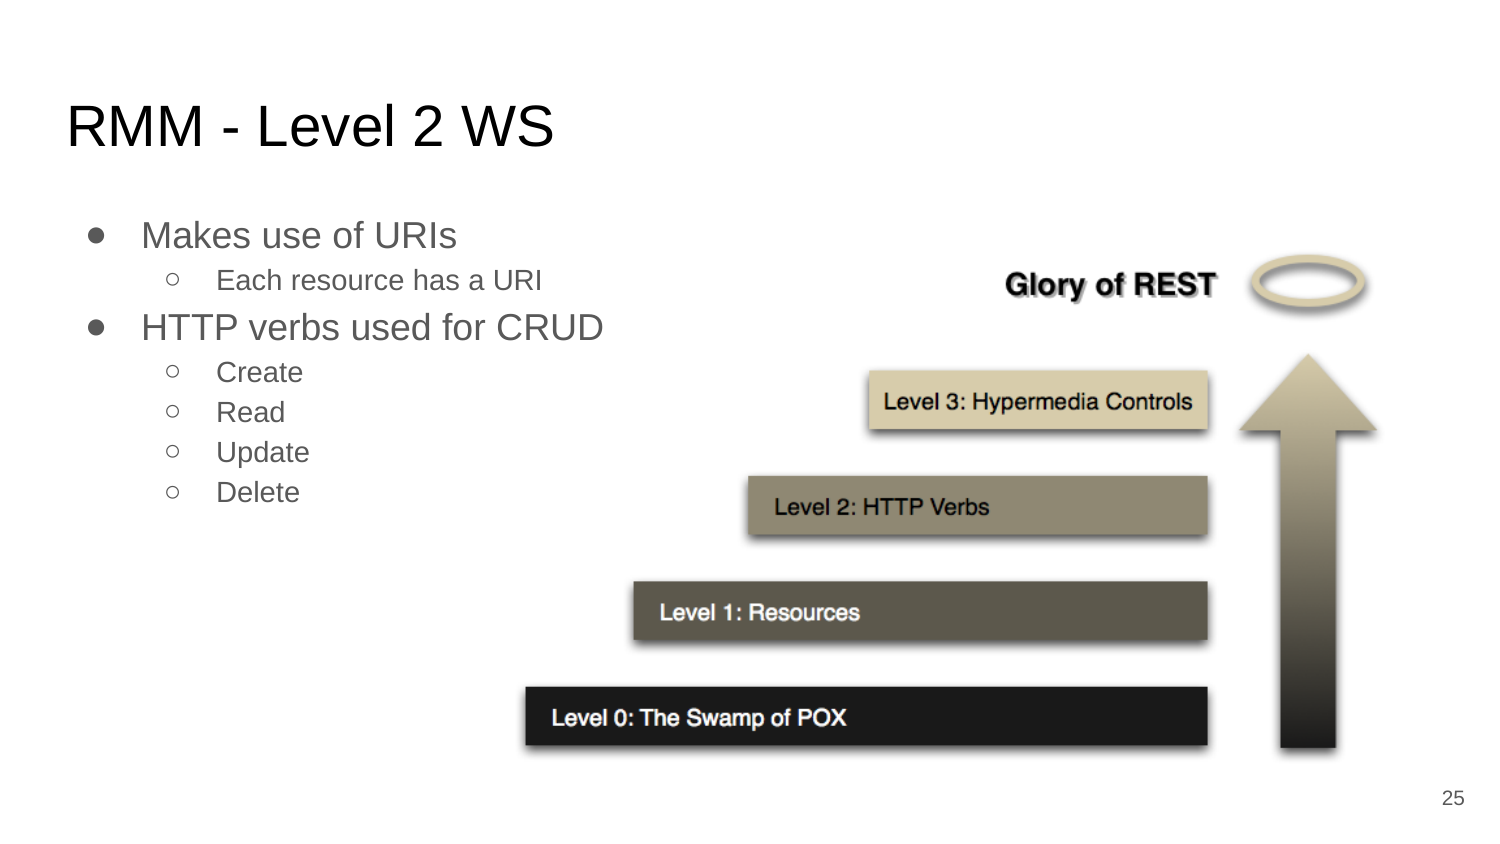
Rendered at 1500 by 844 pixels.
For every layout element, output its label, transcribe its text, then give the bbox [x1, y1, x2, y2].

list Makes use of URIs Each resource has a URI HTTP verbs used for CRUD Create Read Update Delete [51, 189, 1449, 750]
title RMM - Level 2 WS [51, 72, 1449, 167]
slide_number ‹#› [1389, 764, 1480, 830]
picture [514, 247, 1391, 766]
